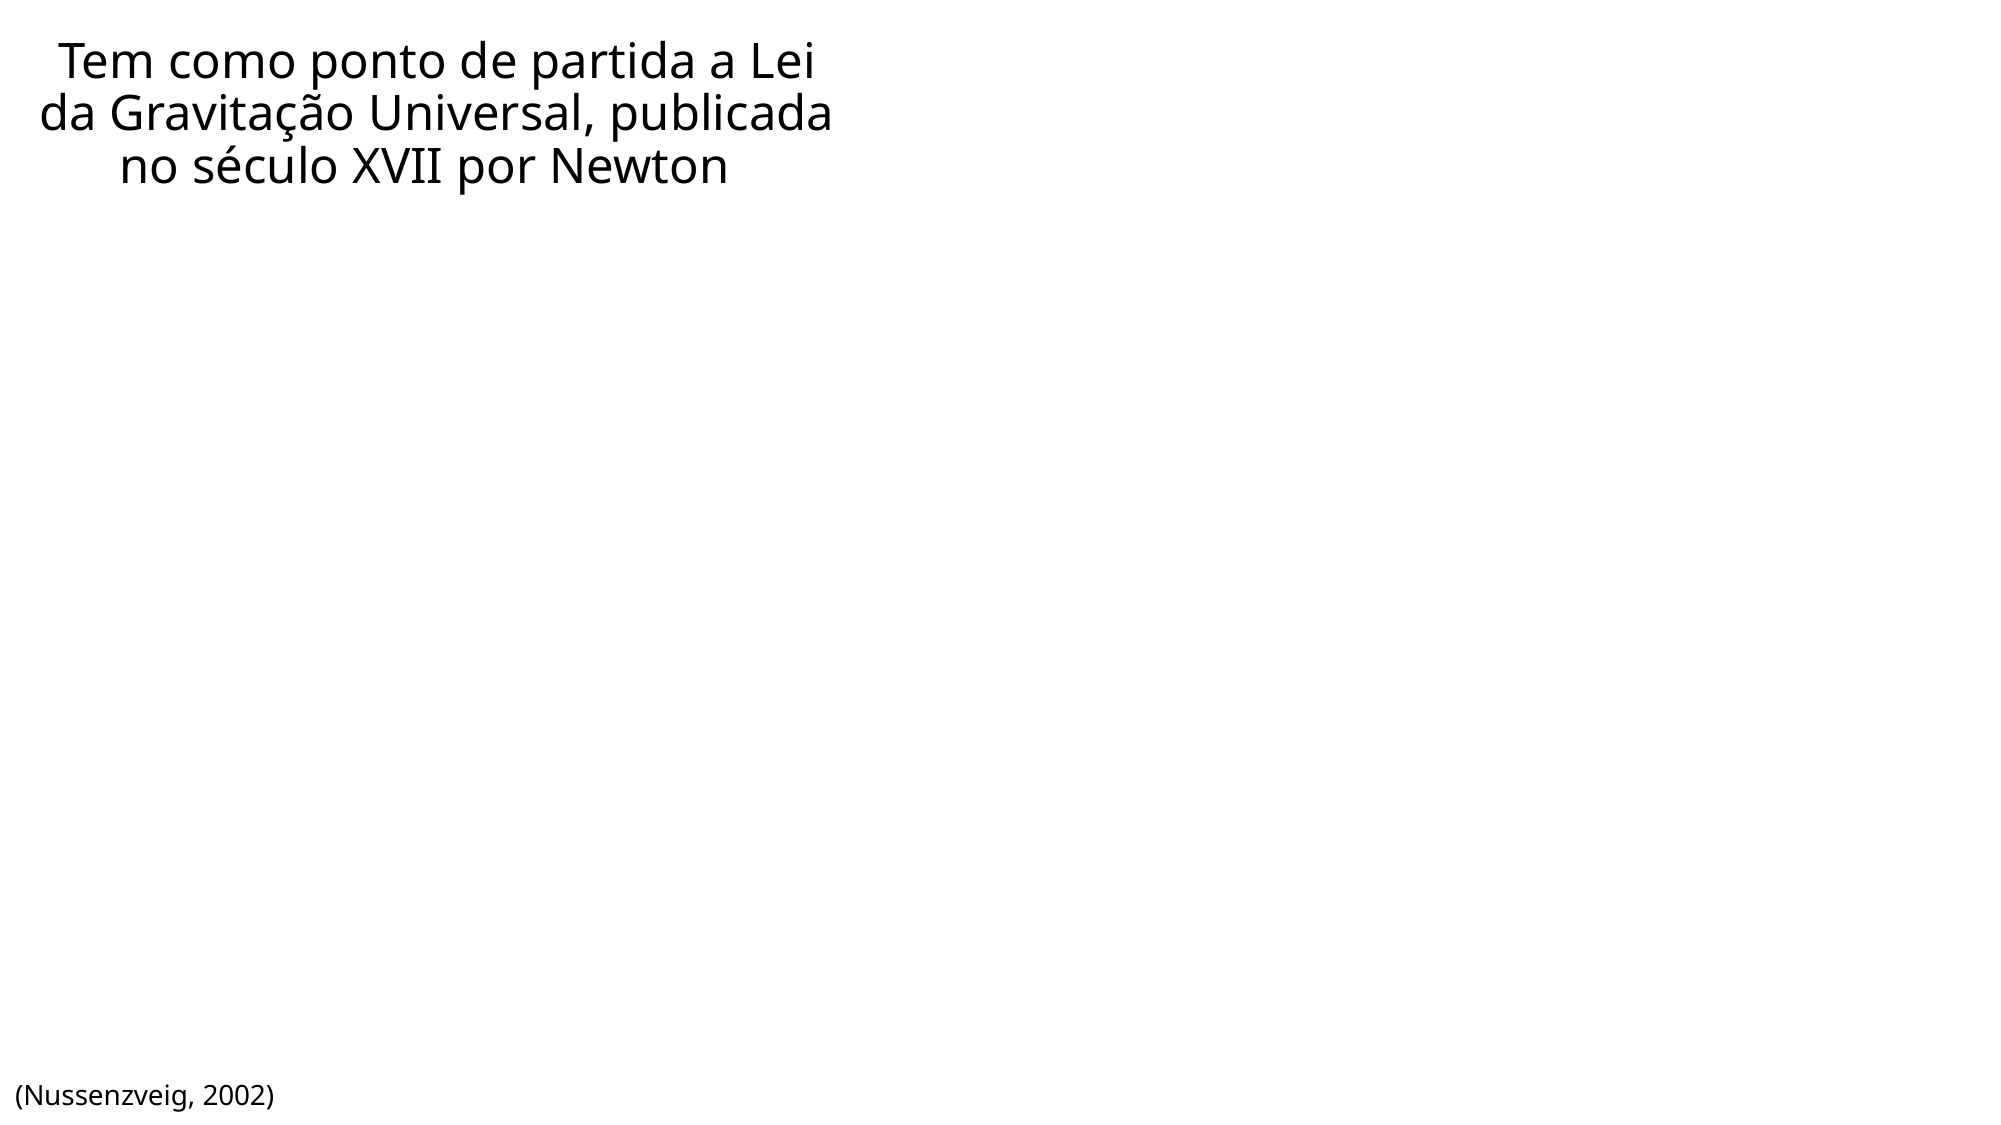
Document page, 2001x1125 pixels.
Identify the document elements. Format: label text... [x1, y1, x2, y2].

text_box (Nussenzveig, 2002) [0, 1053, 339, 1119]
text_box Tem como ponto de partida a Lei da Gravitação Universal, publicada no século XVII por Newton [23, 25, 851, 202]
